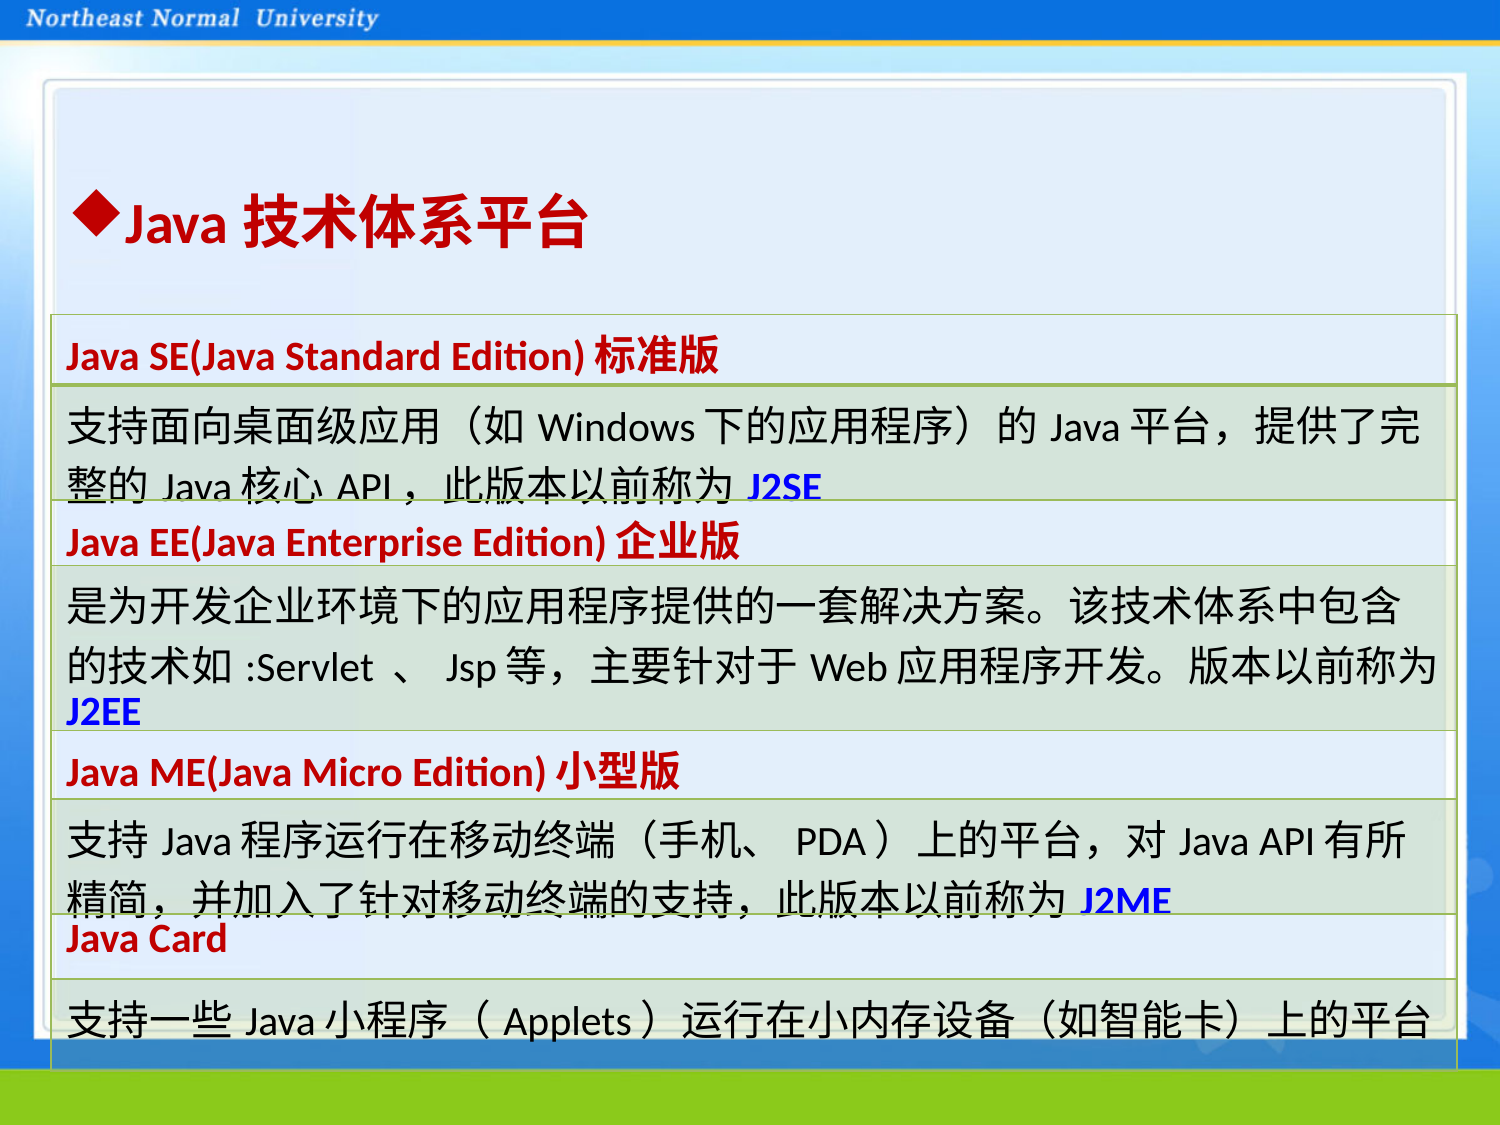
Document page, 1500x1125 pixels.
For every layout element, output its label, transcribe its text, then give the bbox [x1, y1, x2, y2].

text_box Java技术体系平台 [52, 178, 786, 263]
table_cell 支持面向桌面级应用（如Windows下的应用程序）的Java平台，提供了完整的Java核心API，此版本以前称为J2SE [52, 387, 1456, 499]
table_cell Java ME(Java Micro Edition)小型版 [52, 731, 1456, 798]
table_header Java SE(Java Standard Edition)标准版 [52, 315, 1456, 383]
table_cell 支持一些Java小程序（Applets）运行在小内存设备（如智能卡）上的平台 [52, 980, 1456, 1070]
table_cell Java EE(Java Enterprise Edition)企业版 [52, 501, 1456, 565]
table_cell 支持Java程序运行在移动终端（手机、PDA）上的平台，对Java API有所精简，并加入了针对移动终端的支持，此版本以前称为J2ME [52, 800, 1456, 913]
table_cell Java Card [52, 915, 1456, 978]
table_cell 是为开发企业环境下的应用程序提供的一套解决方案。该技术体系中包含的技术如:Servlet 、Jsp等，主要针对于Web应用程序开发。版本以前称为J2EE [52, 566, 1456, 730]
picture [0, 0, 1500, 1125]
